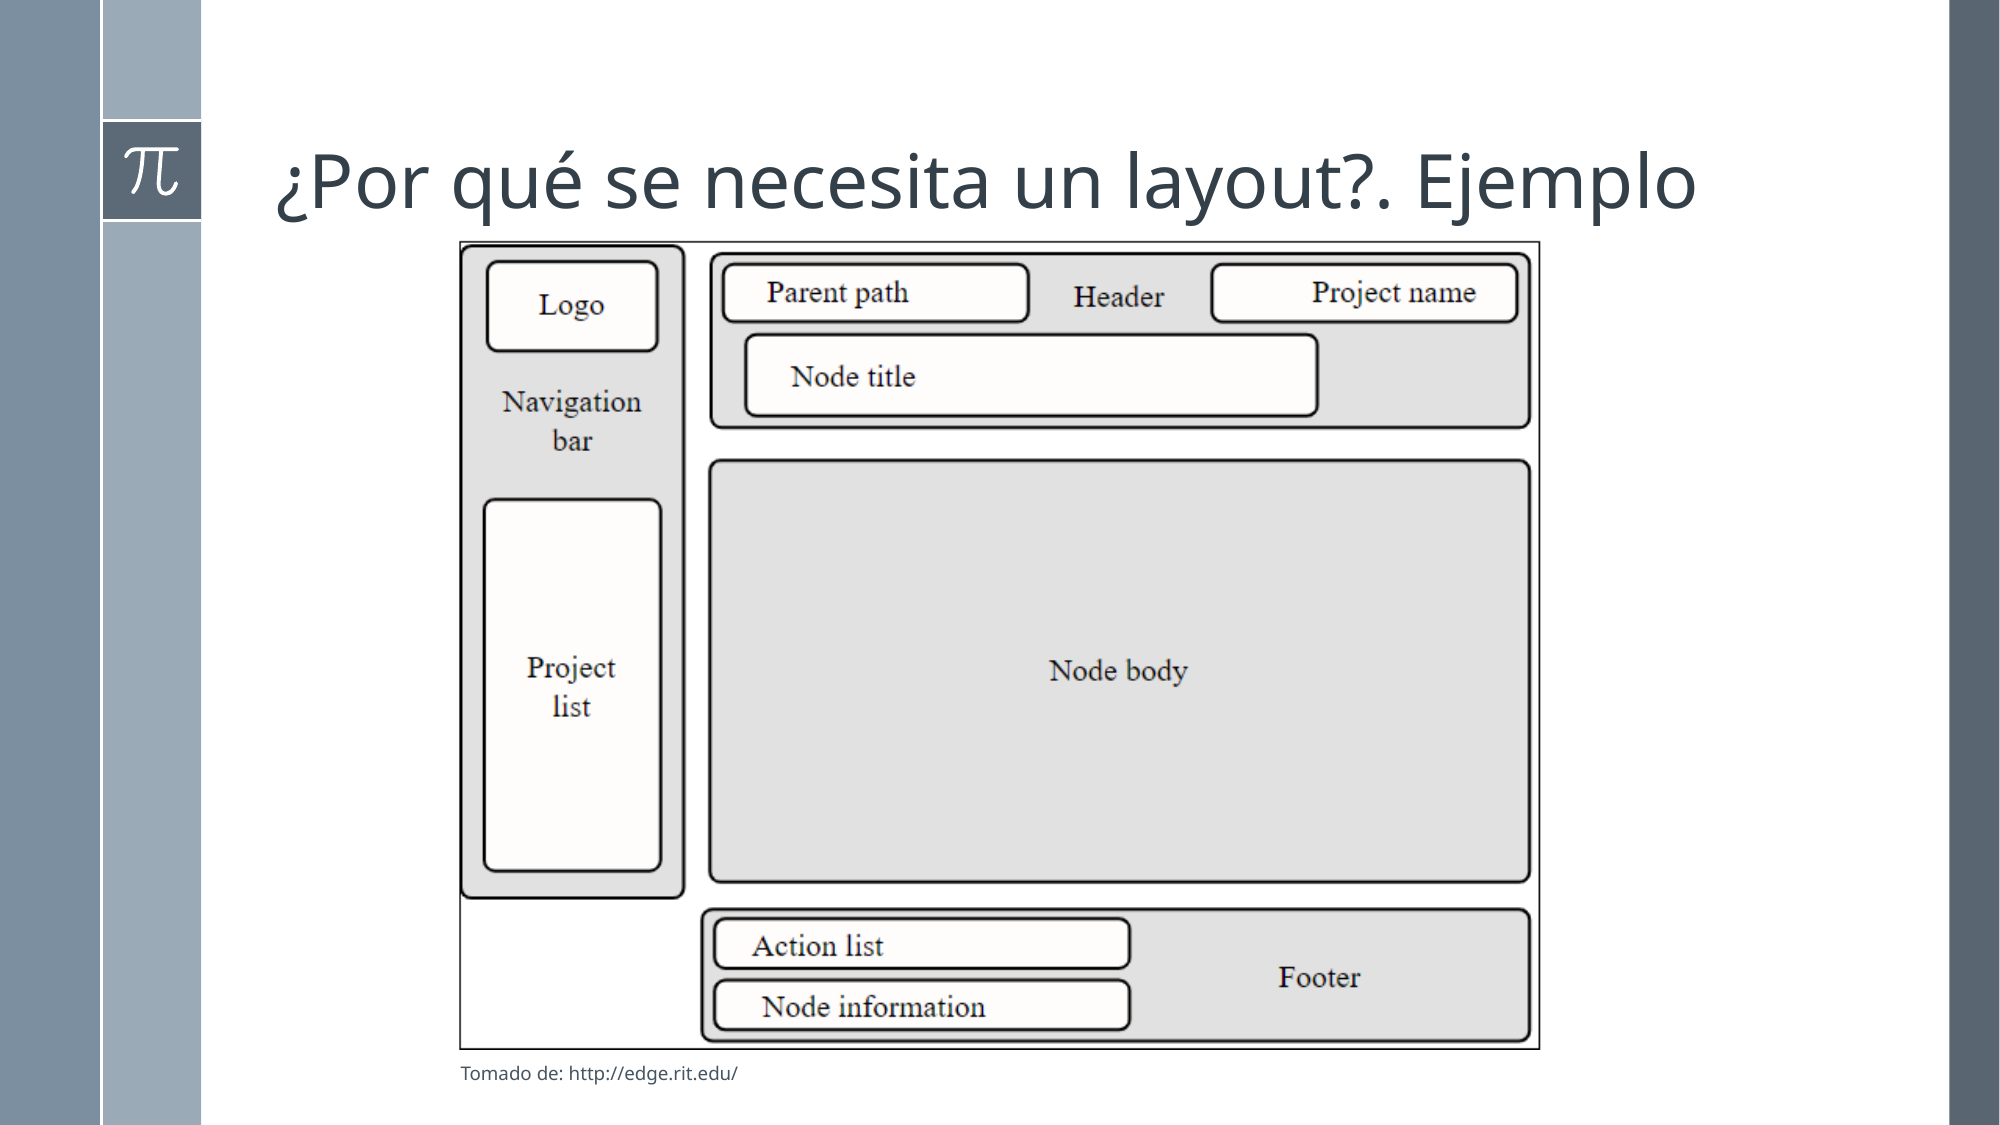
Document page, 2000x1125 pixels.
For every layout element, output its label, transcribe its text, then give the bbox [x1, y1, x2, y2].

picture [458, 232, 1542, 1050]
title ¿Por qué se necesita un layout?. Ejemplo [261, 29, 1867, 233]
text_box Tomado de: http://edge.rit.edu/ [445, 1054, 823, 1092]
